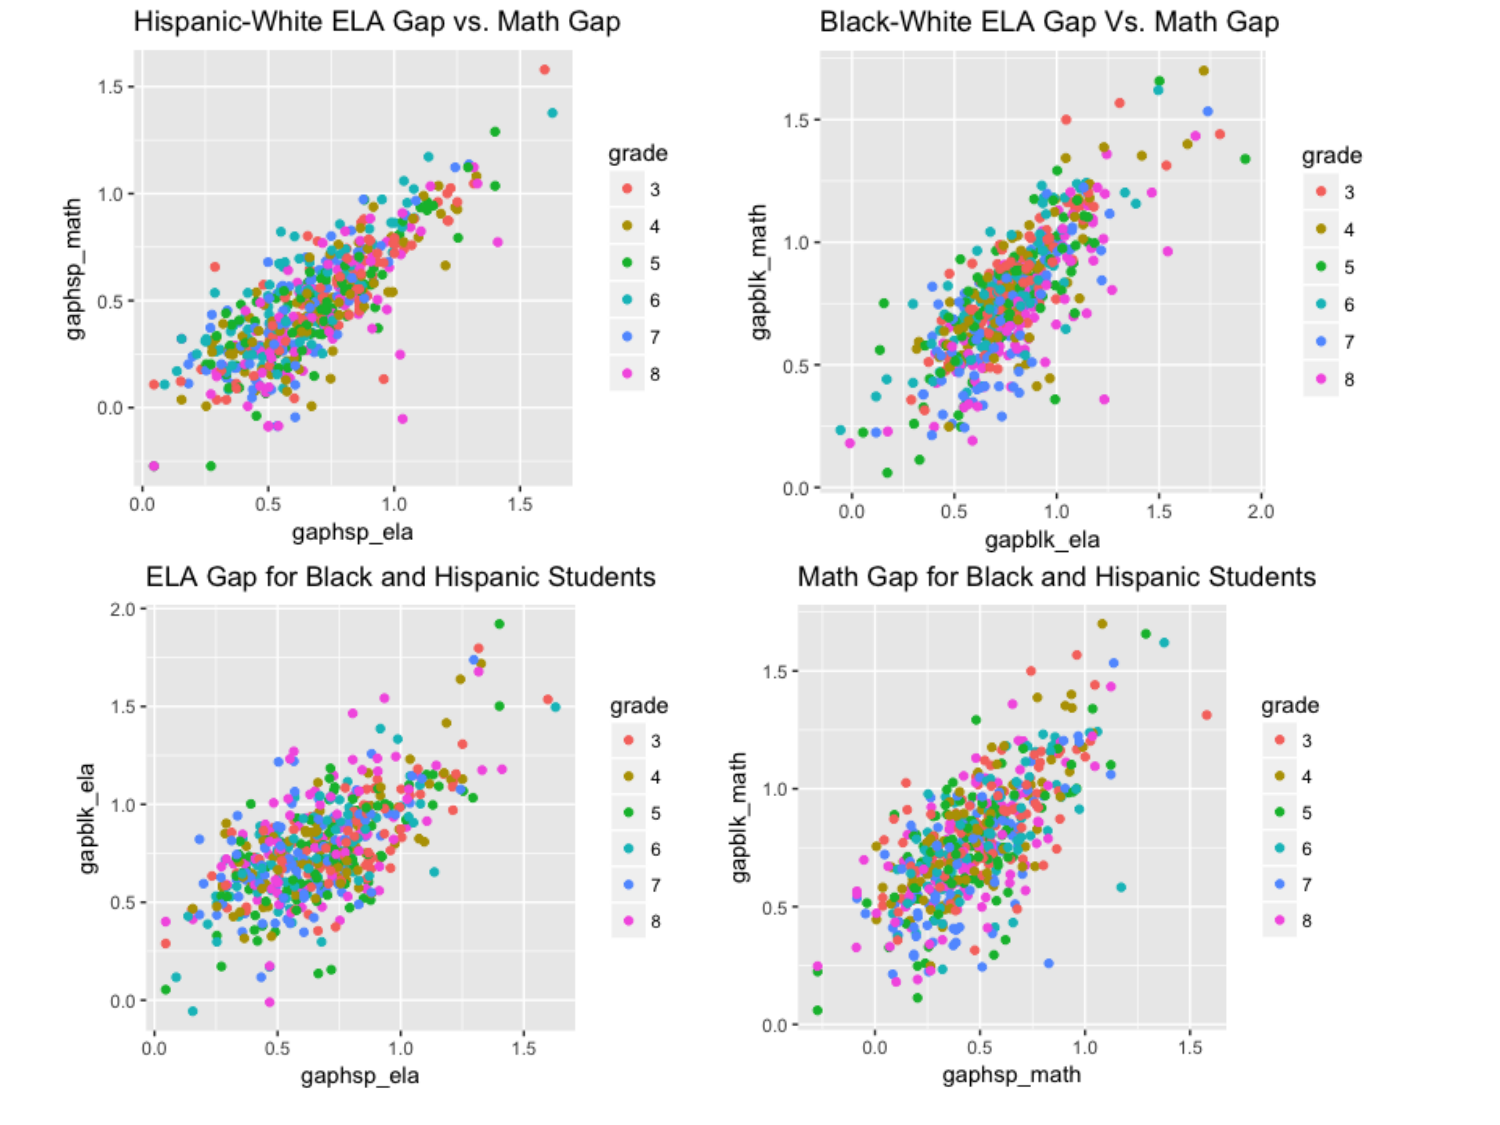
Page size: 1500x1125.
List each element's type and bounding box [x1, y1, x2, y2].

picture [51, 0, 693, 1099]
picture [717, 0, 1389, 1099]
